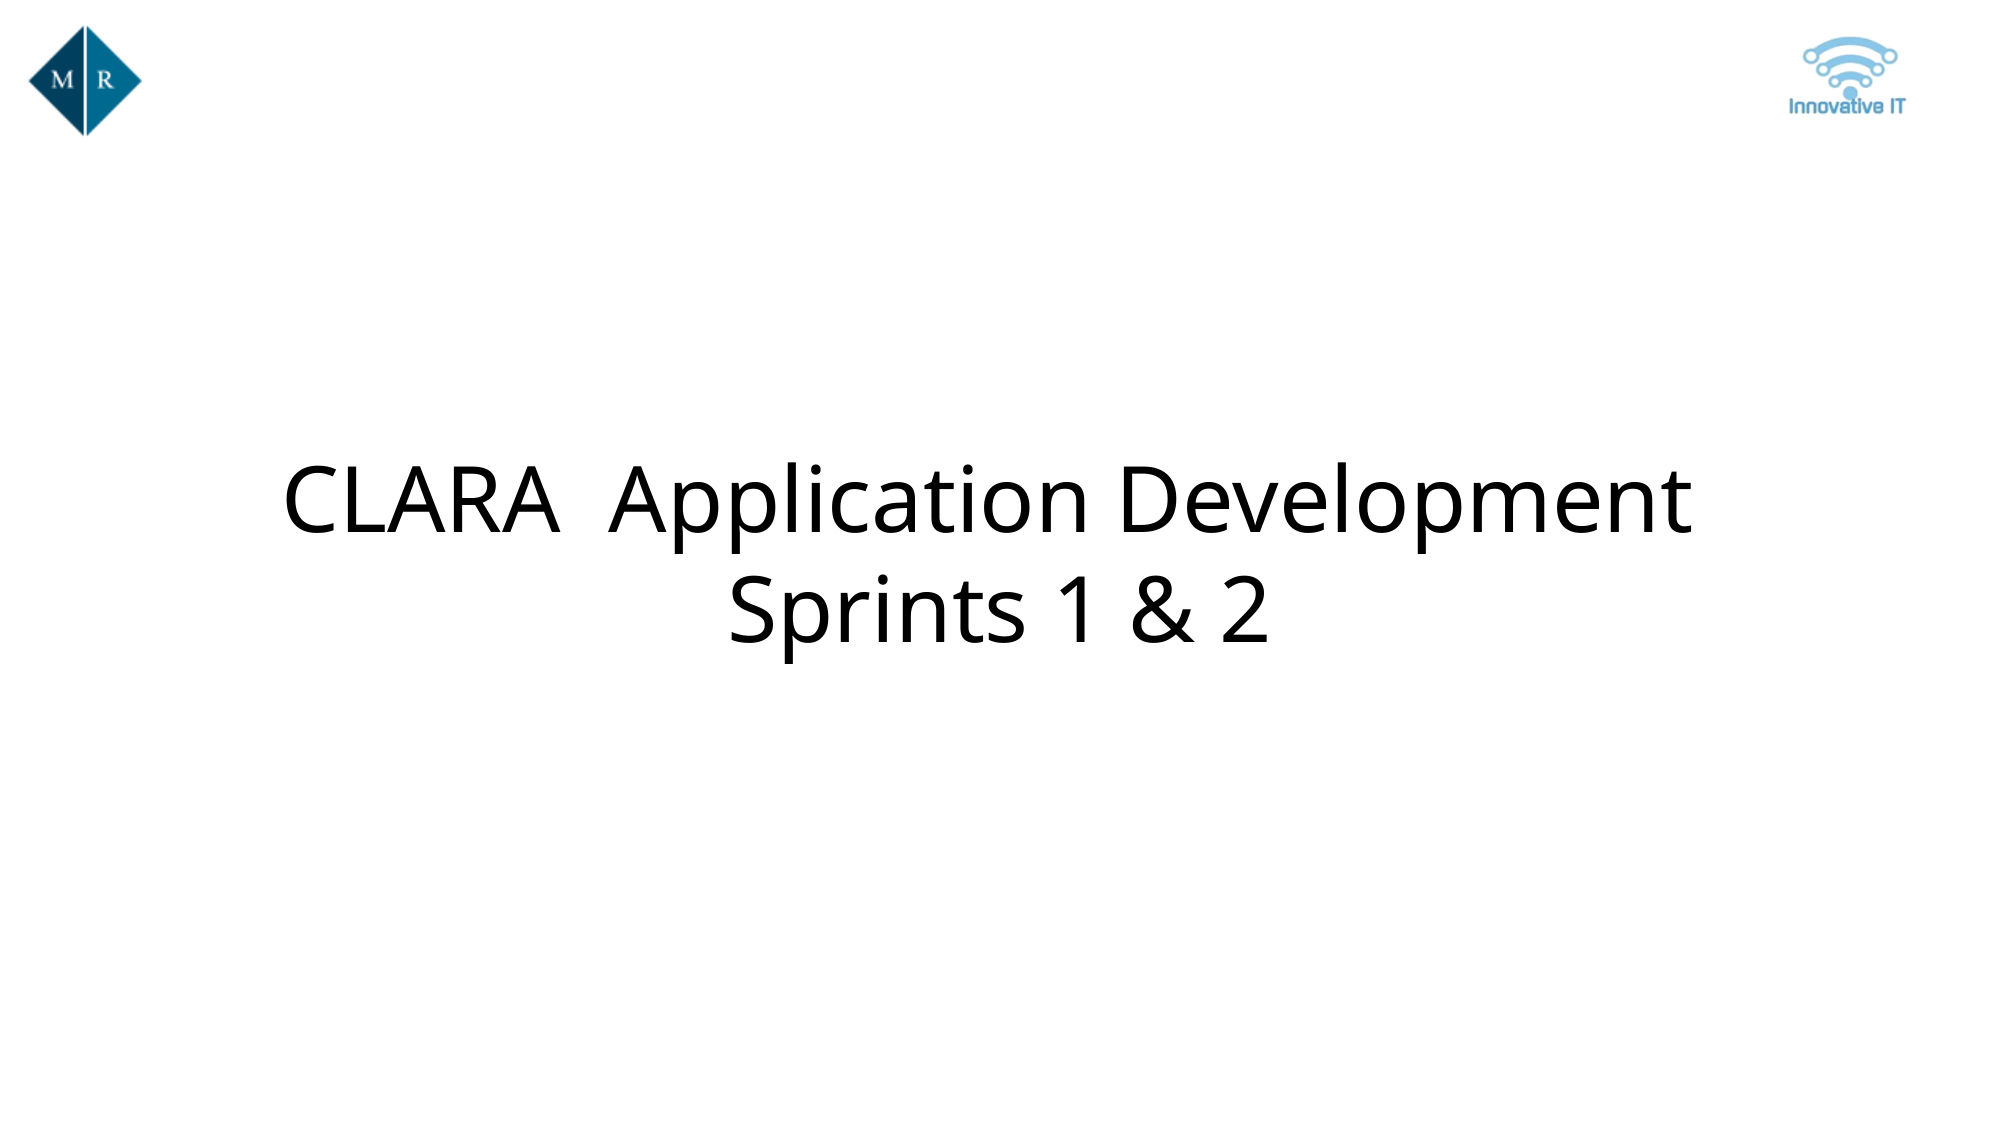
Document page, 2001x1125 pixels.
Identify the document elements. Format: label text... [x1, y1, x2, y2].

picture [15, 20, 156, 144]
text_box CLARA Application Development Sprints 1 & 2 [219, 433, 1780, 669]
picture [1761, 13, 1940, 150]
